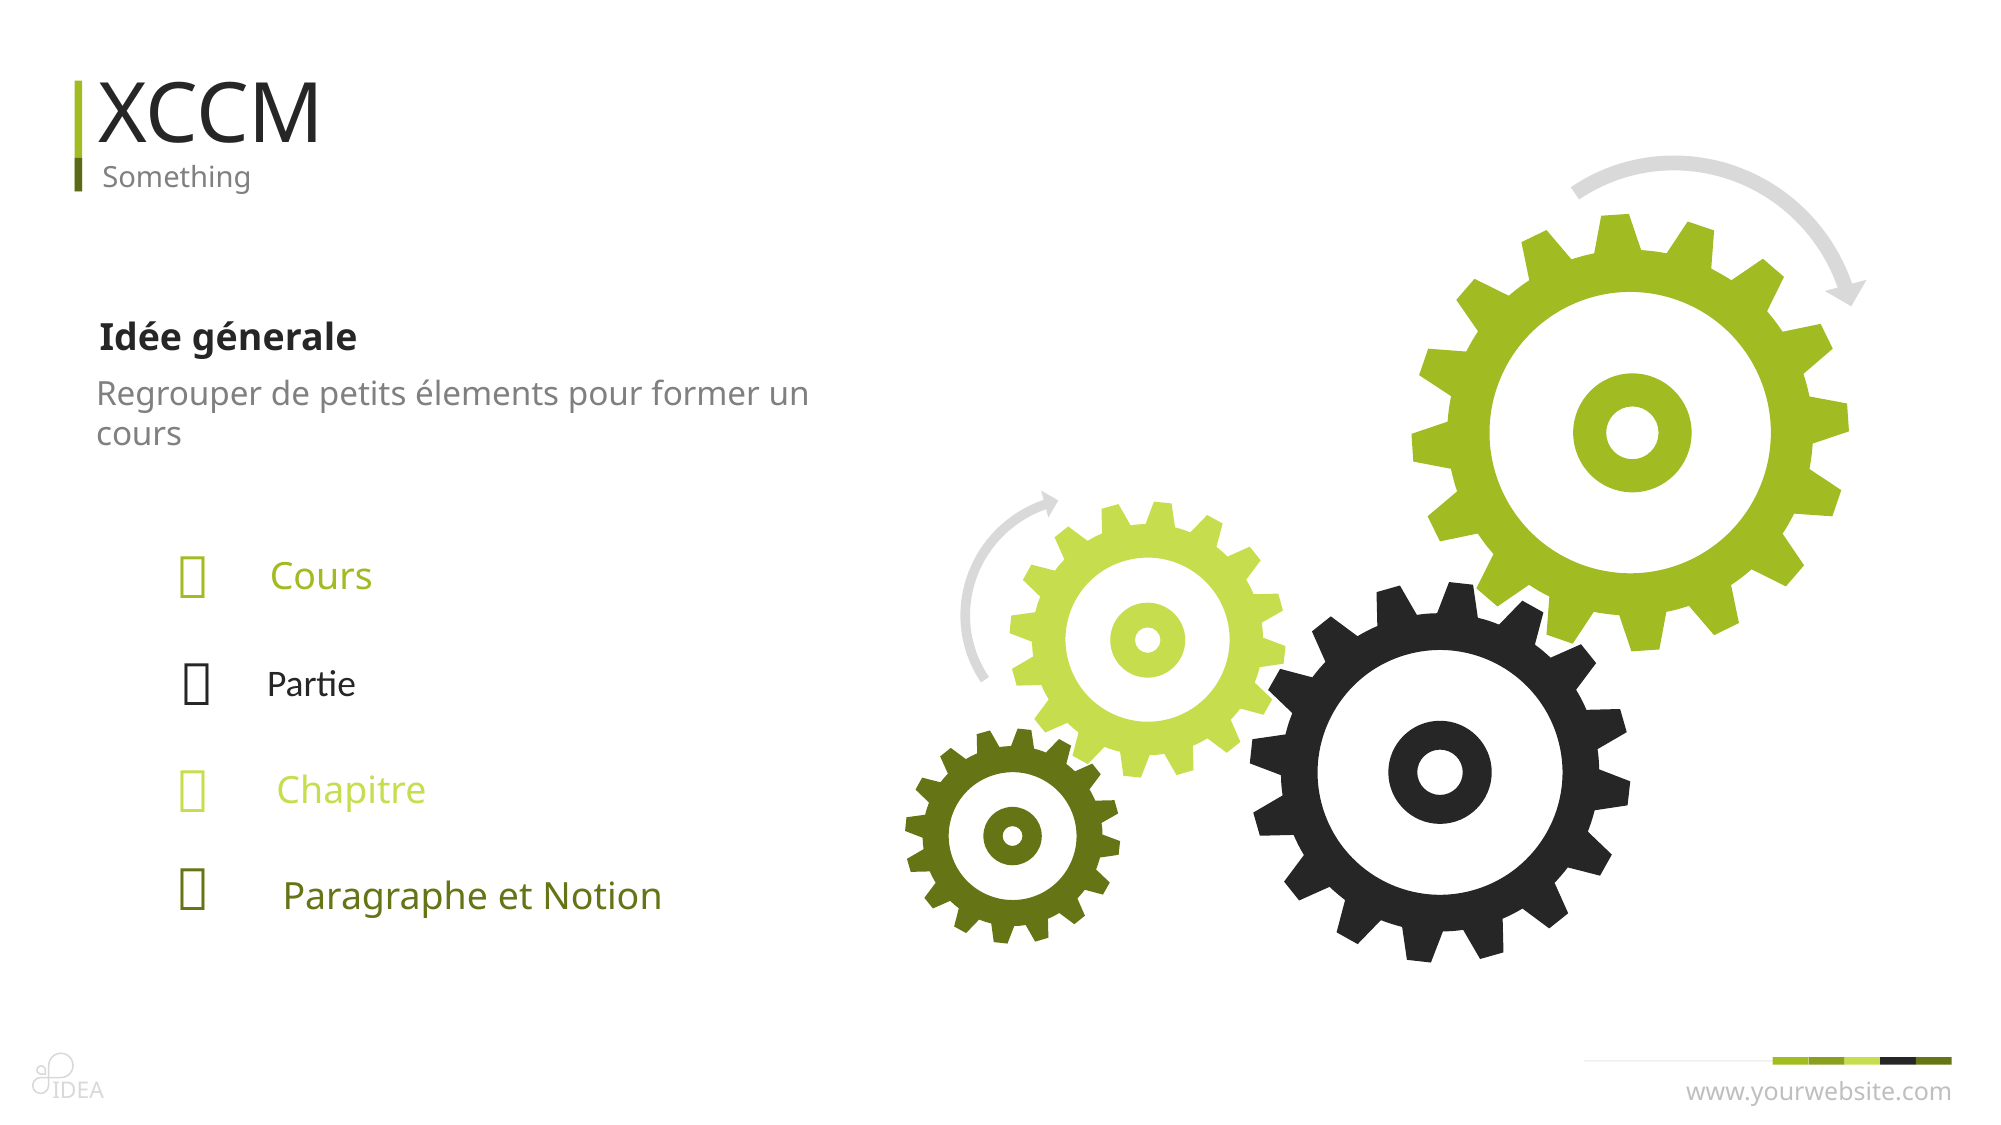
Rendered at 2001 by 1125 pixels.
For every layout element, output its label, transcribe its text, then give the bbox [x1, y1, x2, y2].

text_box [175, 751, 448, 828]
text_box Idée génerale [84, 305, 565, 366]
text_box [179, 644, 372, 721]
text_box [1249, 582, 1631, 963]
text_box [983, 806, 1042, 866]
text_box www.yourwebsite.com [1319, 1068, 1968, 1114]
list XCCM [83, 62, 1890, 169]
text_box [1809, 1056, 1843, 1066]
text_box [1488, 157, 1865, 528]
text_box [32, 1053, 74, 1094]
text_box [74, 80, 83, 192]
text_box [1072, 515, 1286, 778]
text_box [959, 493, 1204, 734]
text_box Regrouper de petits élements pour former un cours [81, 364, 893, 460]
text_box [1772, 1056, 1809, 1066]
text_box [1879, 1056, 1915, 1066]
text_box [175, 849, 690, 926]
text_box [905, 734, 1121, 944]
text_box [1843, 1056, 1879, 1066]
text_box [1388, 720, 1492, 824]
text_box [1915, 1056, 1953, 1066]
text_box IDEA [37, 1068, 120, 1111]
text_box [175, 536, 392, 614]
list Something [87, 154, 1890, 205]
text_box [1411, 278, 1805, 652]
